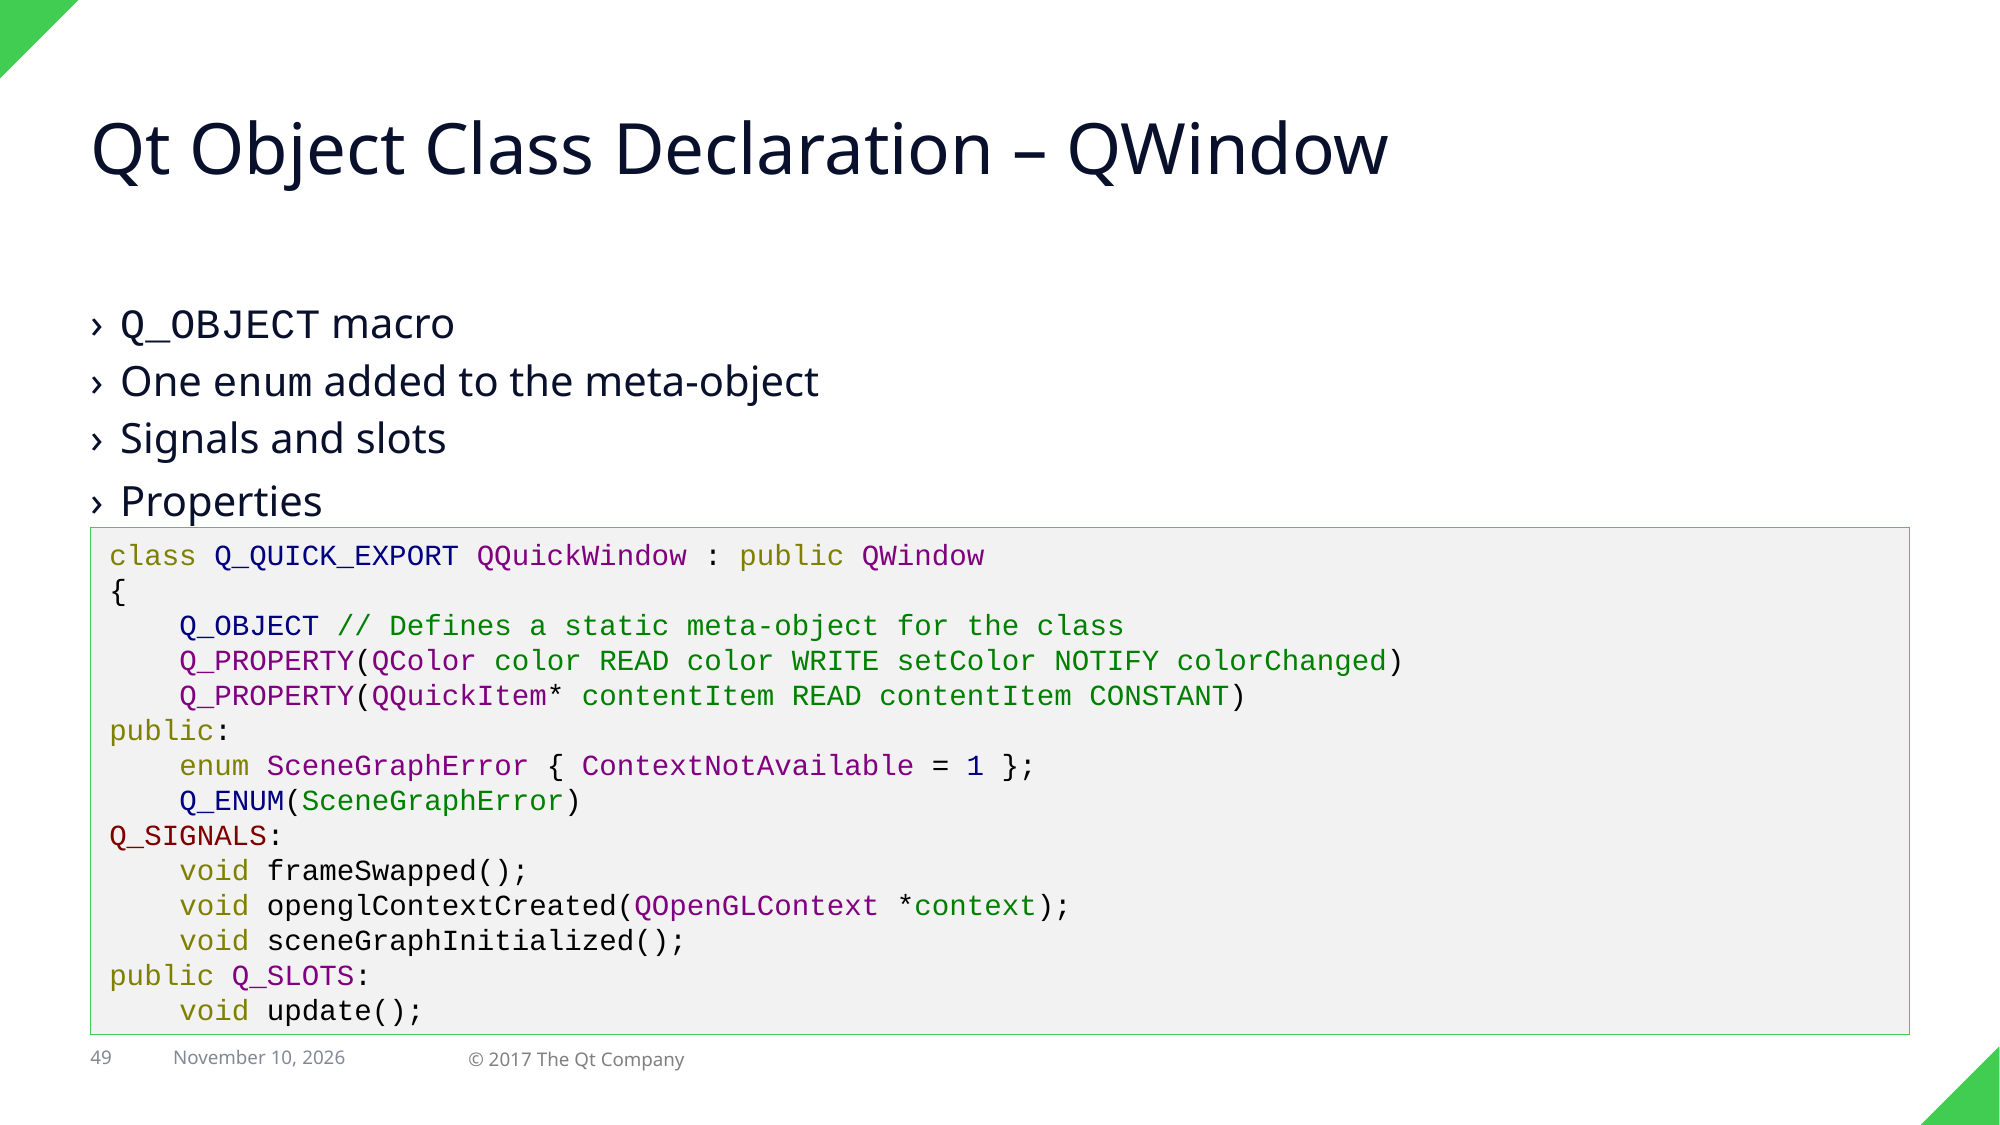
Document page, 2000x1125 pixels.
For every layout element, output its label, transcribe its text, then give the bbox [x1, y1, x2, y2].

text_box class Q_QUICK_EXPORT QQuickWindow : public QWindow { Q_OBJECT // Defines a static meta-object for the class Q_PROPERTY(QColor color READ color WRITE setColor NOTIFY colorChanged) Q_PROPERTY(QQuickItem* contentItem READ contentItem CONSTANT) public: enum SceneGraphError { ContextNotAvailable = 1 }; Q_ENUM(SceneGraphError) Q_SIGNALS: void frameSwapped(); void openglContextCreated(QOpenGLContext *context); void sceneGraphInitialized(); public Q_SLOTS: void update(); [90, 527, 1910, 1035]
title Qt Object Class Declaration – QWindow [90, 113, 1910, 268]
slide_number 49 [90, 1046, 173, 1071]
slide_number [173, 1046, 468, 1071]
list Q_OBJECT macro One enum added to the meta-object Signals and slots Properties [90, 302, 1910, 527]
footer © 2017 The Qt Company [468, 1046, 1910, 1071]
